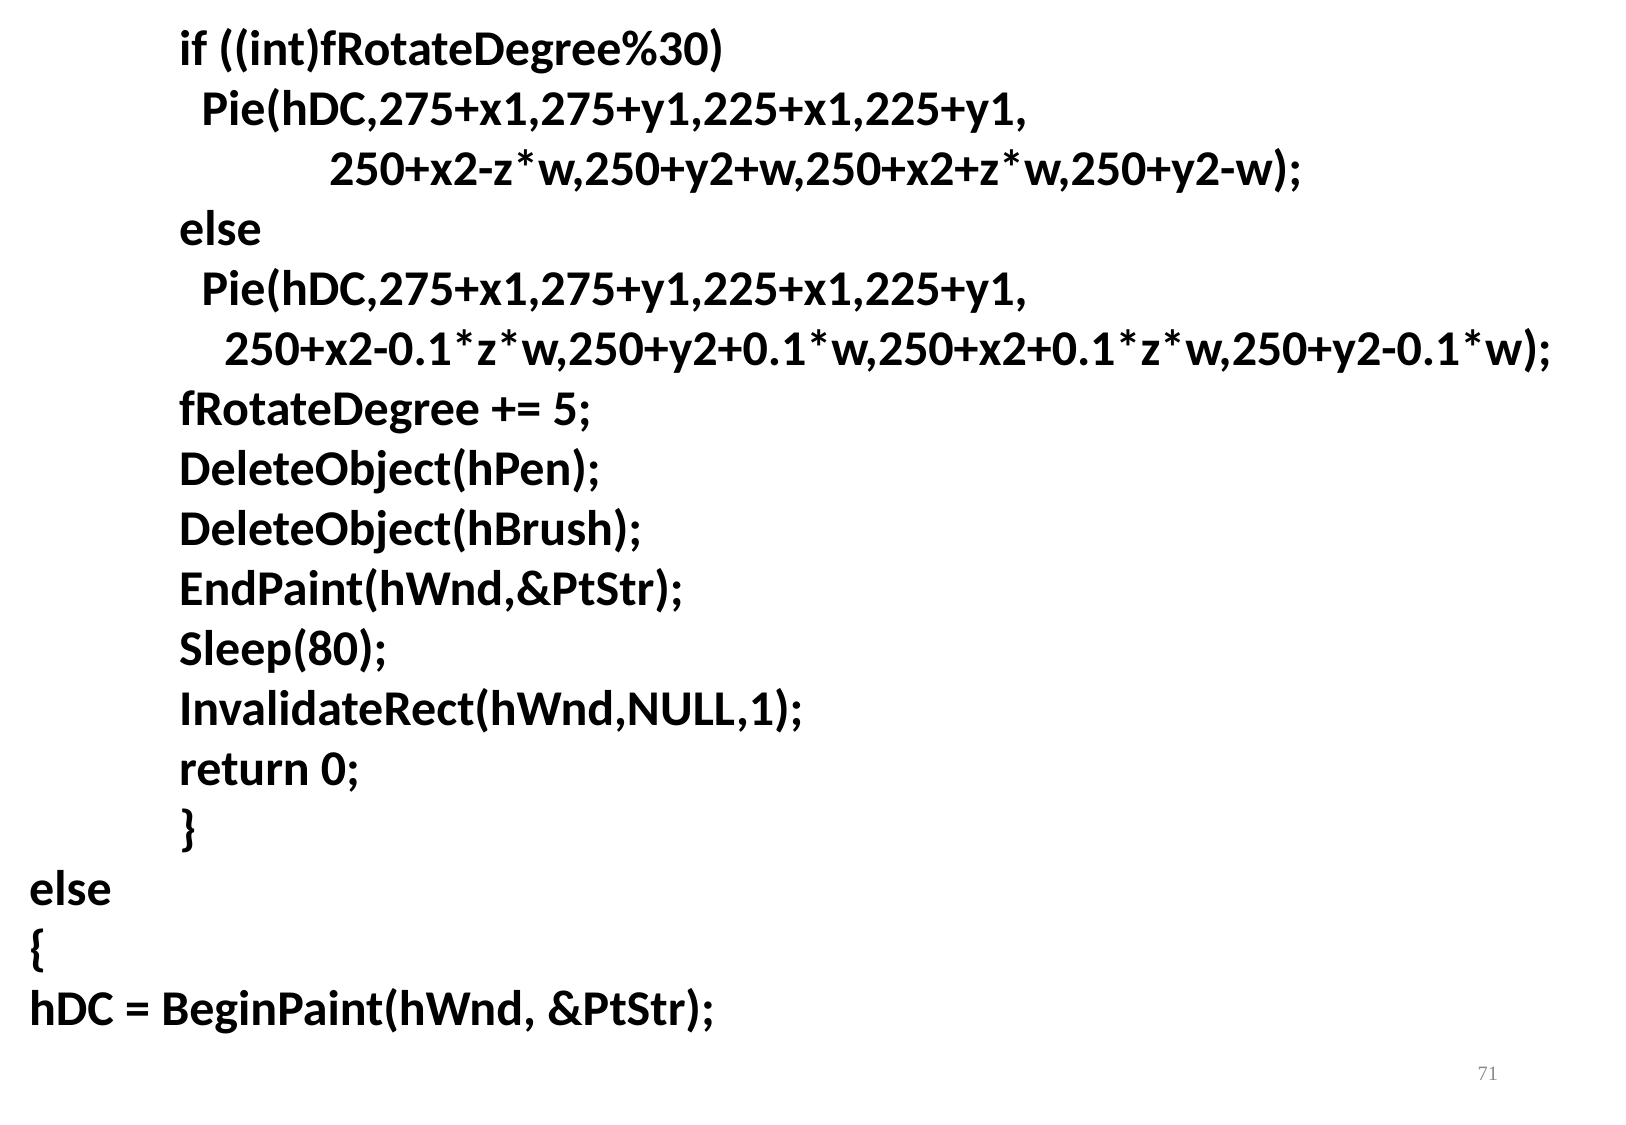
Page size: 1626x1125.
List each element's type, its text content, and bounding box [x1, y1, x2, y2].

slide_number 71 [1147, 1043, 1514, 1103]
text_box if ((int)fRotateDegree%30) Pie(hDC,275+x1,275+y1,225+x1,225+y1, 250+x2-z*w,250+y2+w,250+x2+z*w,250+y2-w); else Pie(hDC,275+x1,275+y1,225+x1,225+y1, 250+x2-0.1*z*w,250+y2+0.1*w,250+x2+0.1*z*w,250+y2-0.1*w); fRotateDegree += 5; DeleteObject(hPen); DeleteObject(hBrush); EndPaint(hWnd,&PtStr); Sleep(80); InvalidateRect(hWnd,NULL,1); return 0; } else { hDC = BeginPaint(hWnd, &PtStr); [14, 8, 1616, 1043]
